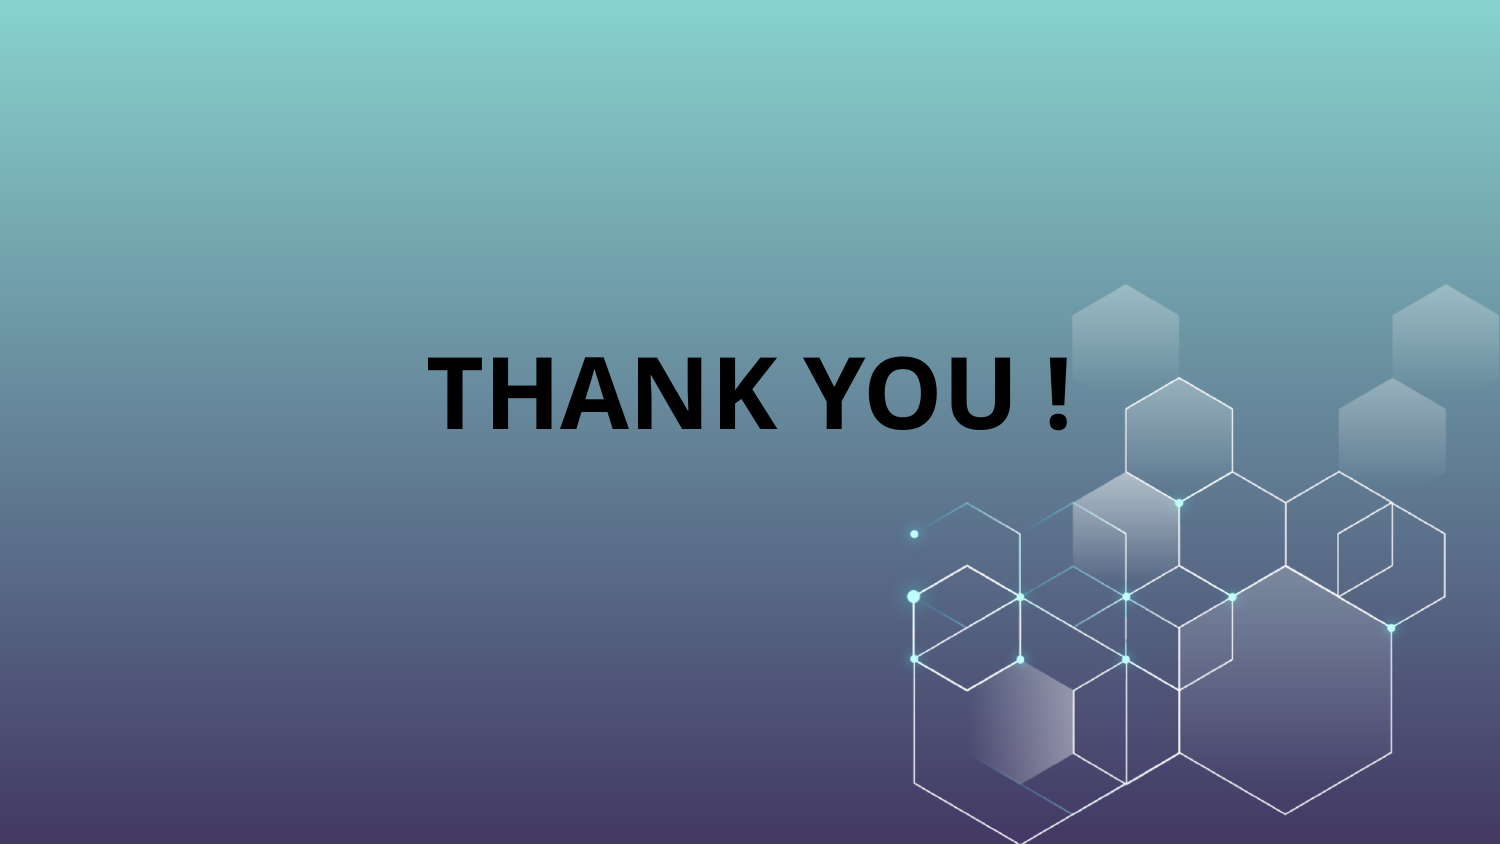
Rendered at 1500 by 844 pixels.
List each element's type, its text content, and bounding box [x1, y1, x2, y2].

picture [876, 284, 1498, 844]
title THANK YOU ! [134, 378, 1366, 466]
